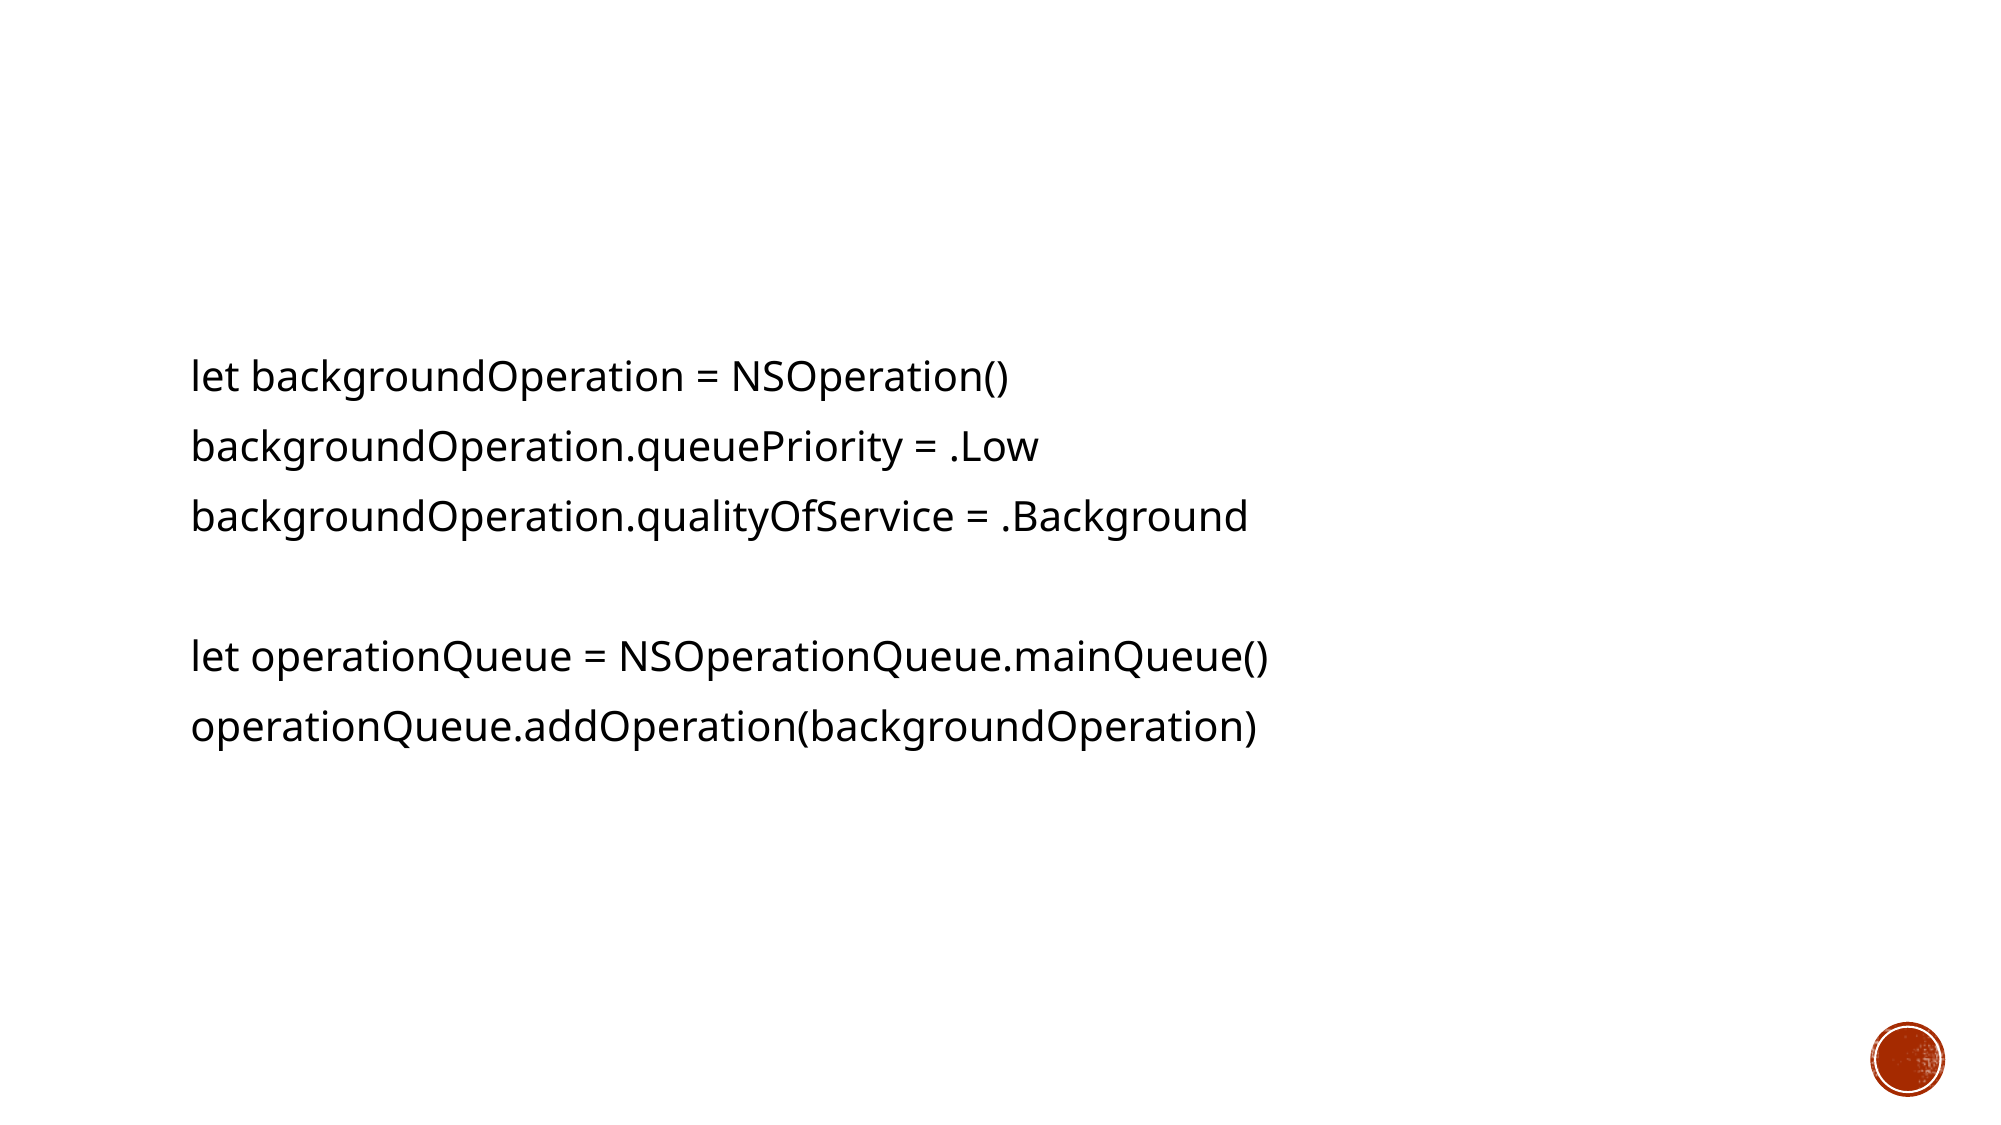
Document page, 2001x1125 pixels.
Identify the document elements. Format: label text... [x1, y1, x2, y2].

list let backgroundOperation = NSOperation() backgroundOperation.queuePriority = .Low backgroundOperation.qualityOfService = .Background let operationQueue = NSOperationQueue.mainQueue() operationQueue.addOperation(backgroundOperation) [175, 348, 1826, 1013]
